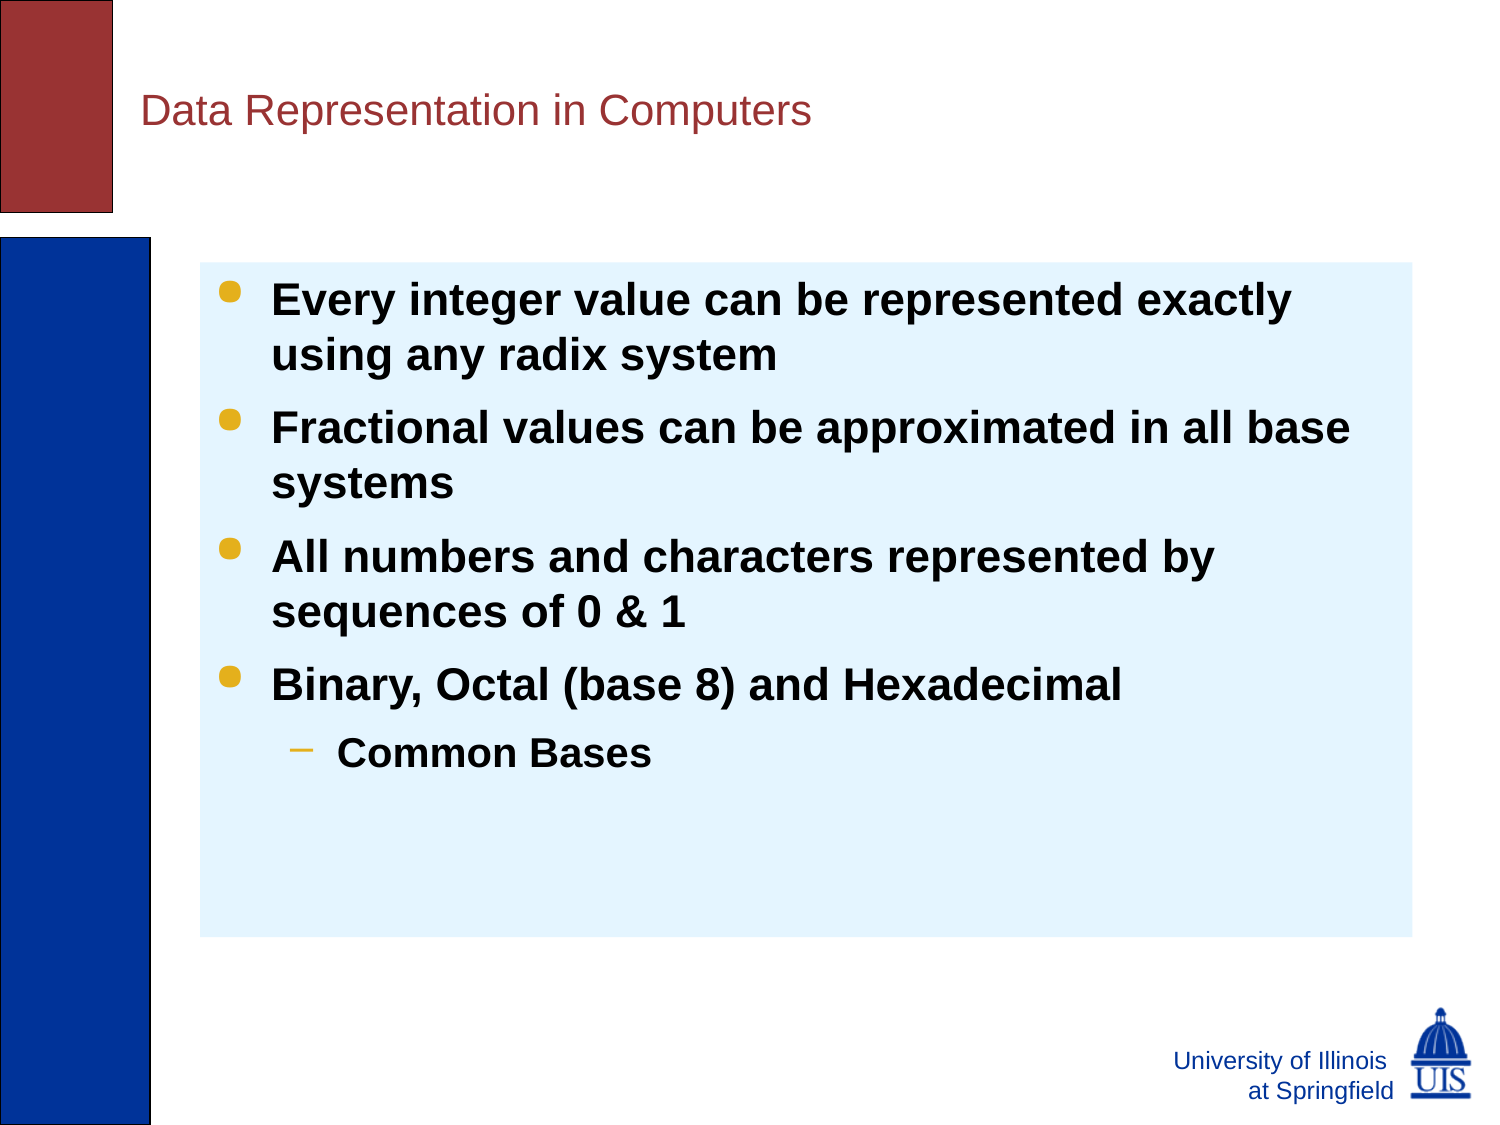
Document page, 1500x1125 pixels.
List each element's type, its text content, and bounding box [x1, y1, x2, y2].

title Data Representation in Computers [125, 62, 1350, 153]
list Every integer value can be represented exactly using any radix system Fractional values can be approximated in all base systems All numbers and characters represented by sequences of 0 & 1 Binary, Octal (base 8) and Hexadecimal Common Bases [200, 262, 1413, 938]
picture [1409, 1006, 1473, 1102]
